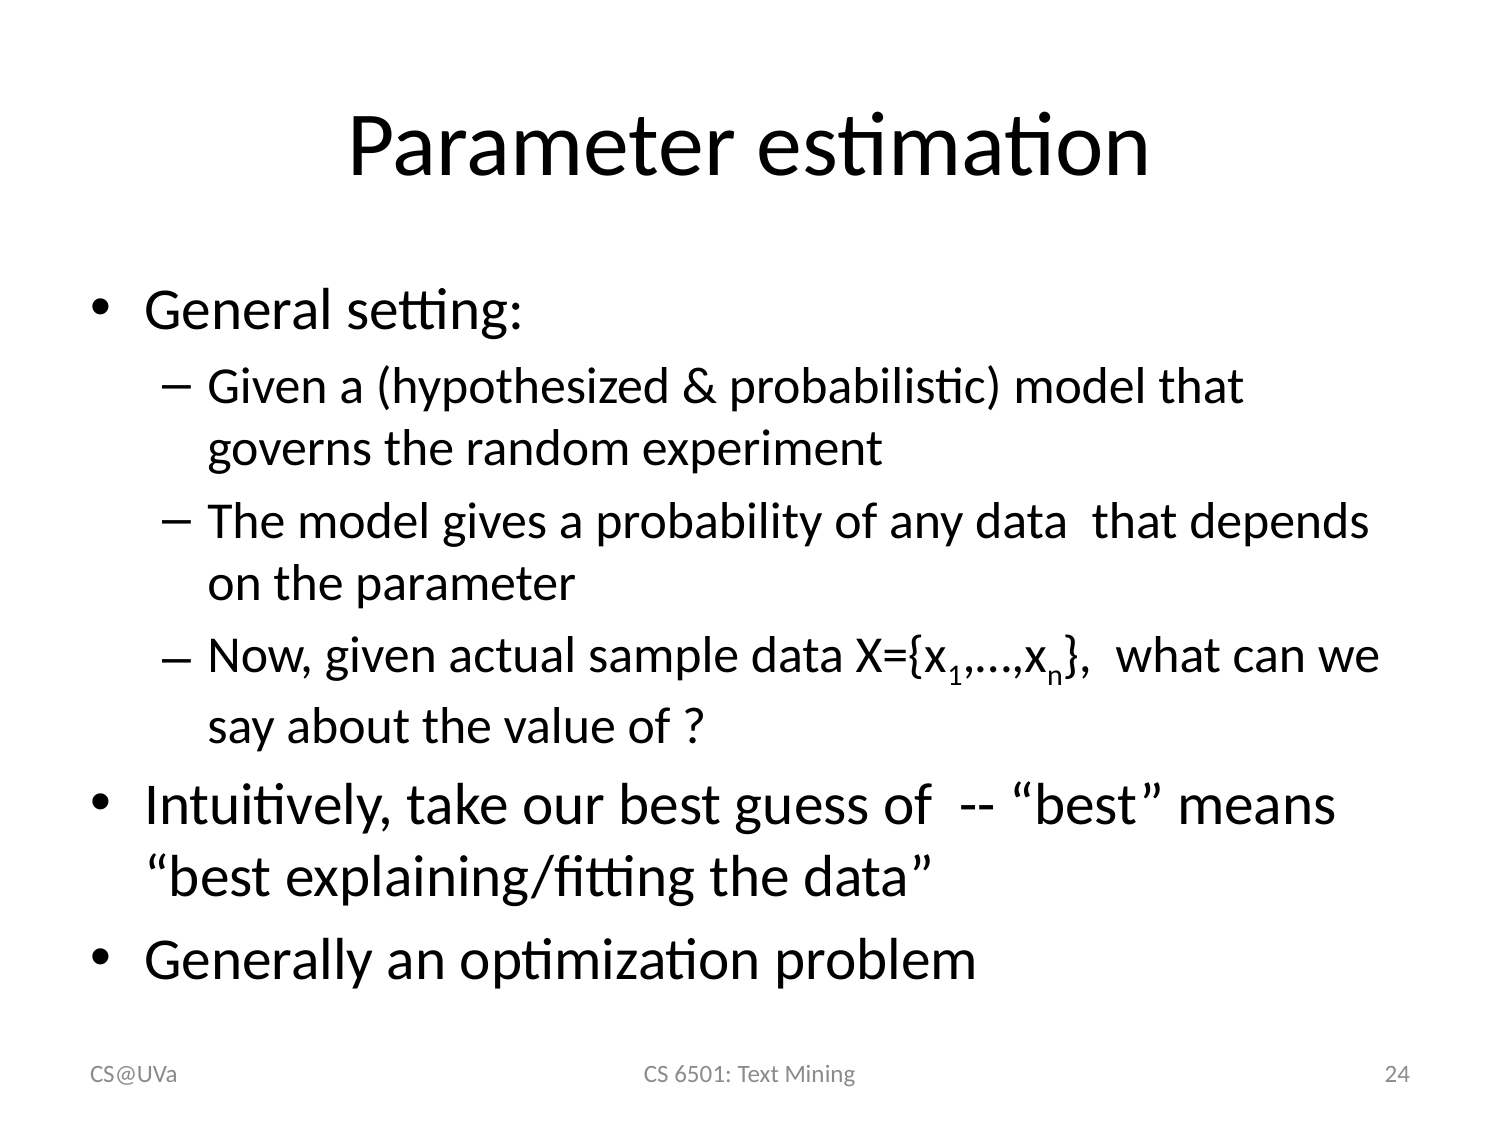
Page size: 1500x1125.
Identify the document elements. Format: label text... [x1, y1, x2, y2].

slide_number 24 [1074, 1042, 1425, 1103]
title Parameter estimation [75, 45, 1425, 233]
footer CS 6501: Text Mining [512, 1042, 988, 1103]
slide_number CS@UVa [75, 1042, 425, 1103]
